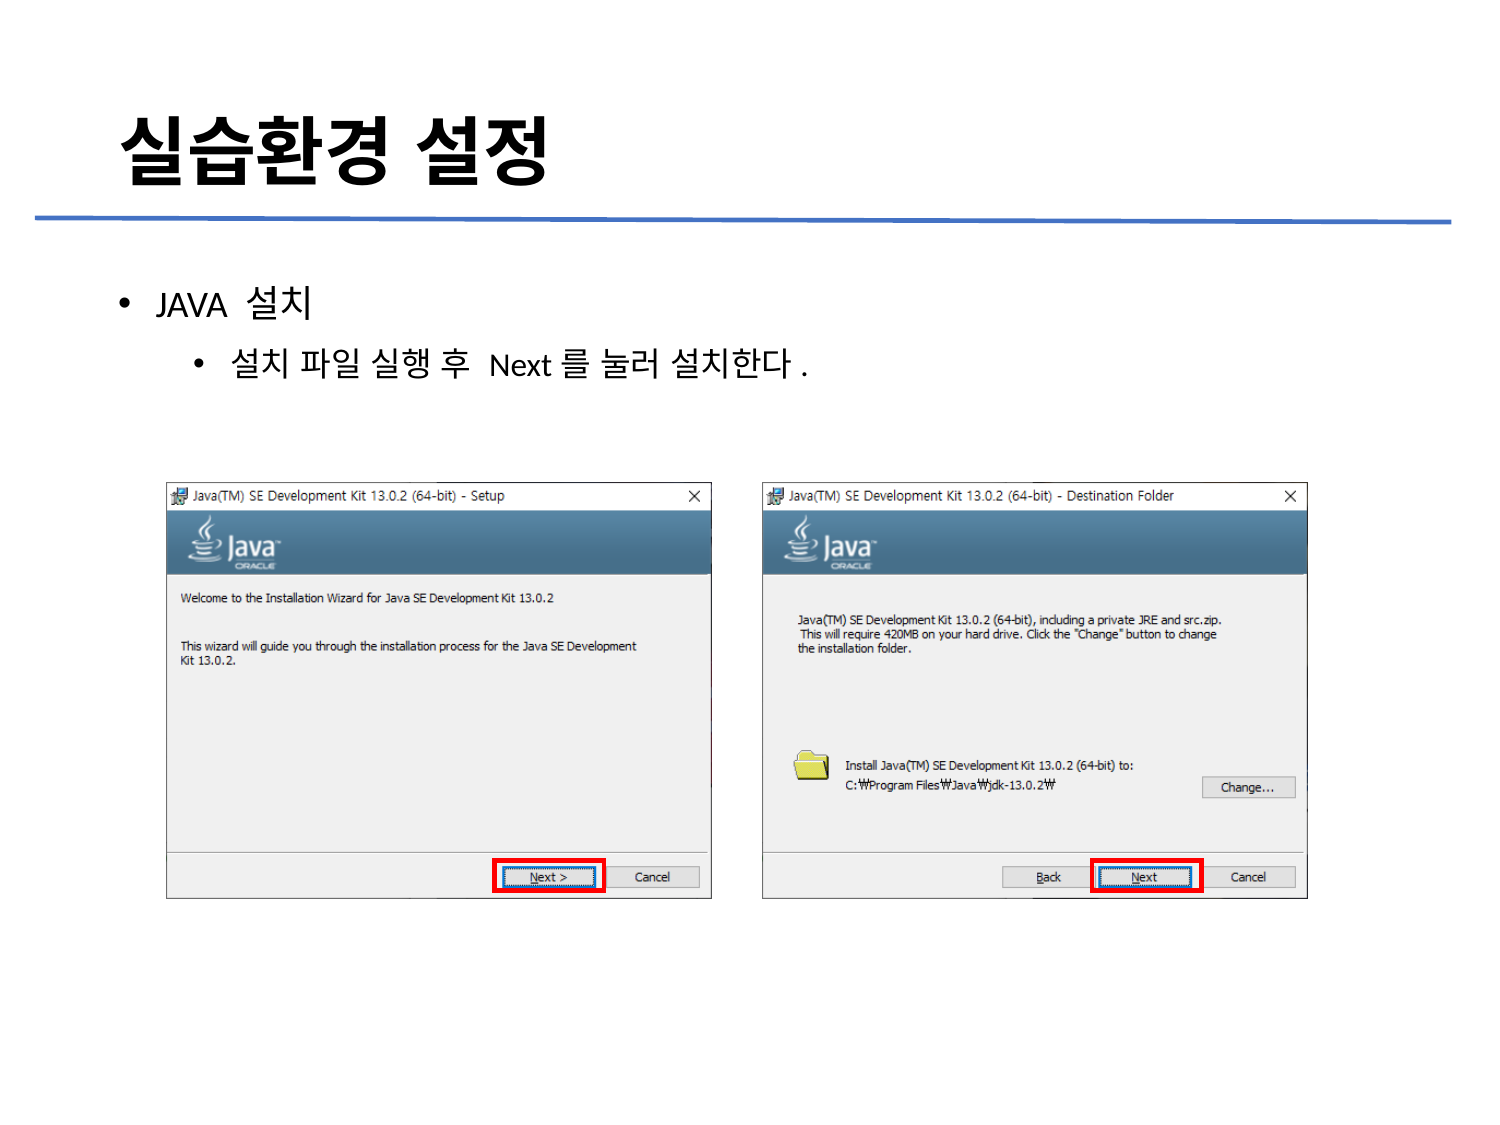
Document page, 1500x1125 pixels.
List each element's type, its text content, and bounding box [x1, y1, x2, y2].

picture [166, 482, 712, 899]
list JAVA 설치 설치 파일 실행 후 Next를 눌러 설치한다. [103, 263, 1397, 1014]
title 실습환경 설정 [103, 59, 1397, 251]
picture [762, 482, 1308, 899]
